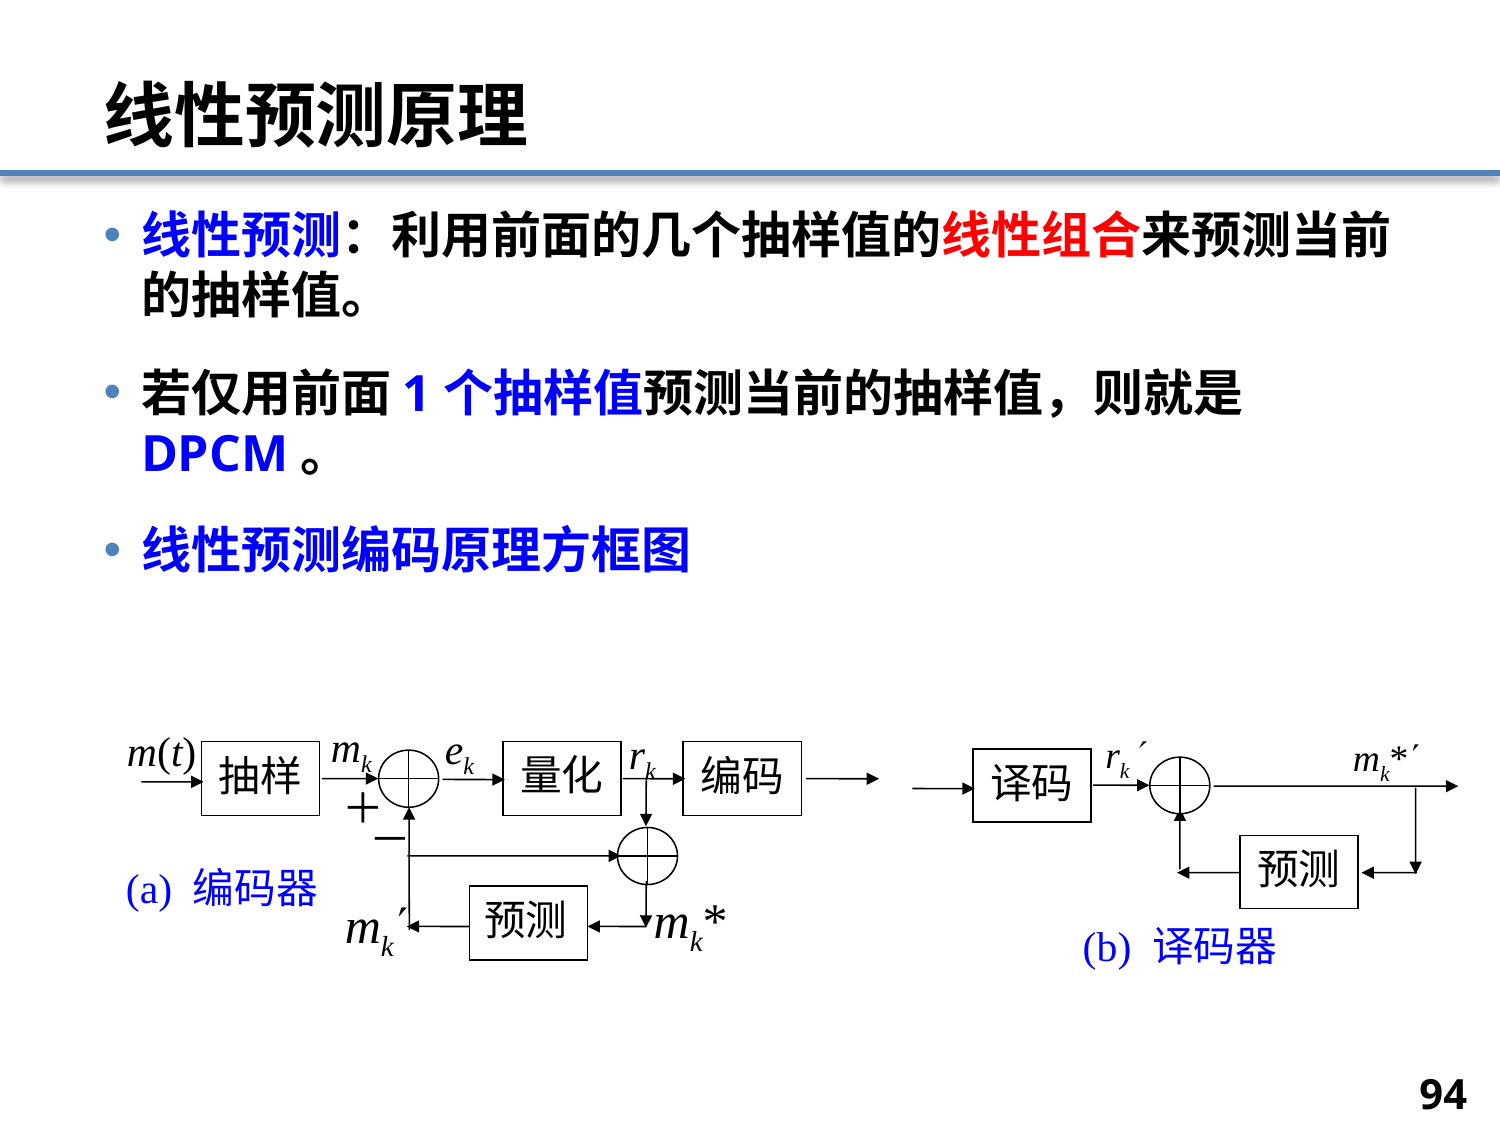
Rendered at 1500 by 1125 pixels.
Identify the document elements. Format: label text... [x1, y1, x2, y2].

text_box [912, 723, 1459, 988]
title 线性预测原理 [88, 30, 1412, 164]
list 线性预测：利用前面的几个抽样值的线性组合来预测当前的抽样值。 若仅用前面1个抽样值预测当前的抽样值，则就是DPCM。 线性预测编码原理方框图 [88, 196, 1412, 1071]
slide_number 94 [1379, 1075, 1483, 1118]
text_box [76, 712, 880, 965]
